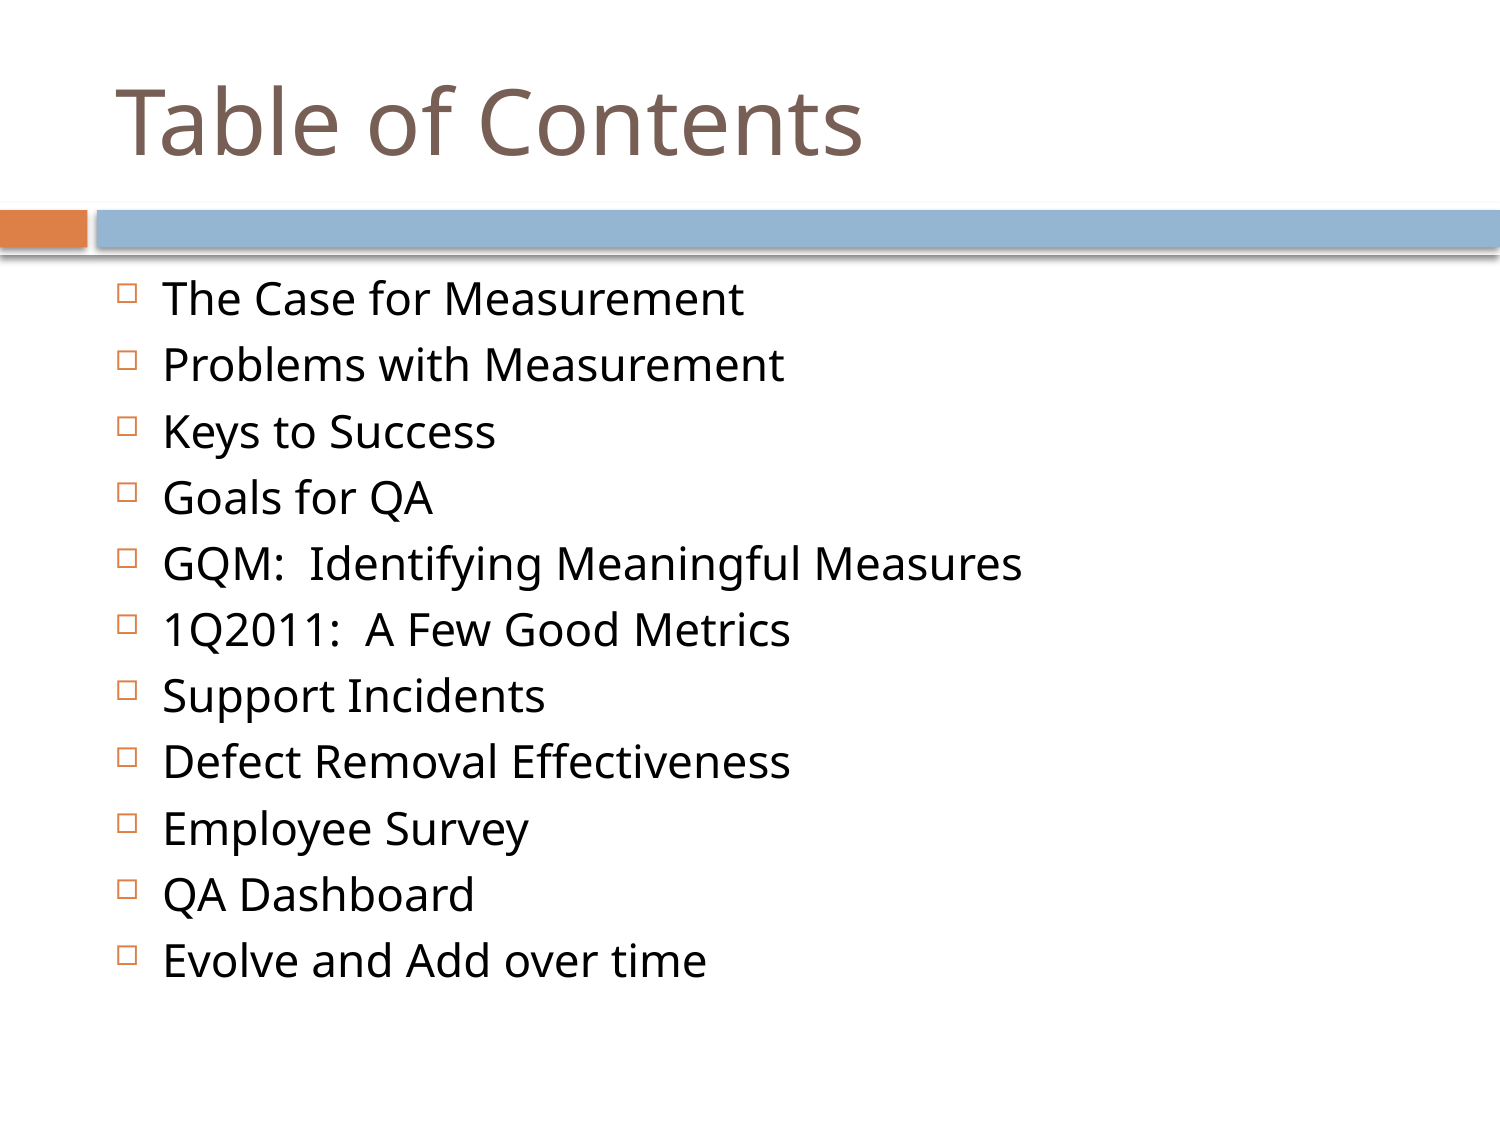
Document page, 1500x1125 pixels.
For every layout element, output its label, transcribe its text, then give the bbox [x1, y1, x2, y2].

list The Case for Measurement Problems with Measurement Keys to Success Goals for QA GQM: Identifying Meaningful Measures 1Q2011: A Few Good Metrics Support Incidents Defect Removal Effectiveness Employee Survey QA Dashboard Evolve and Add over time [100, 262, 1438, 1000]
title Table of Contents [100, 37, 1438, 200]
